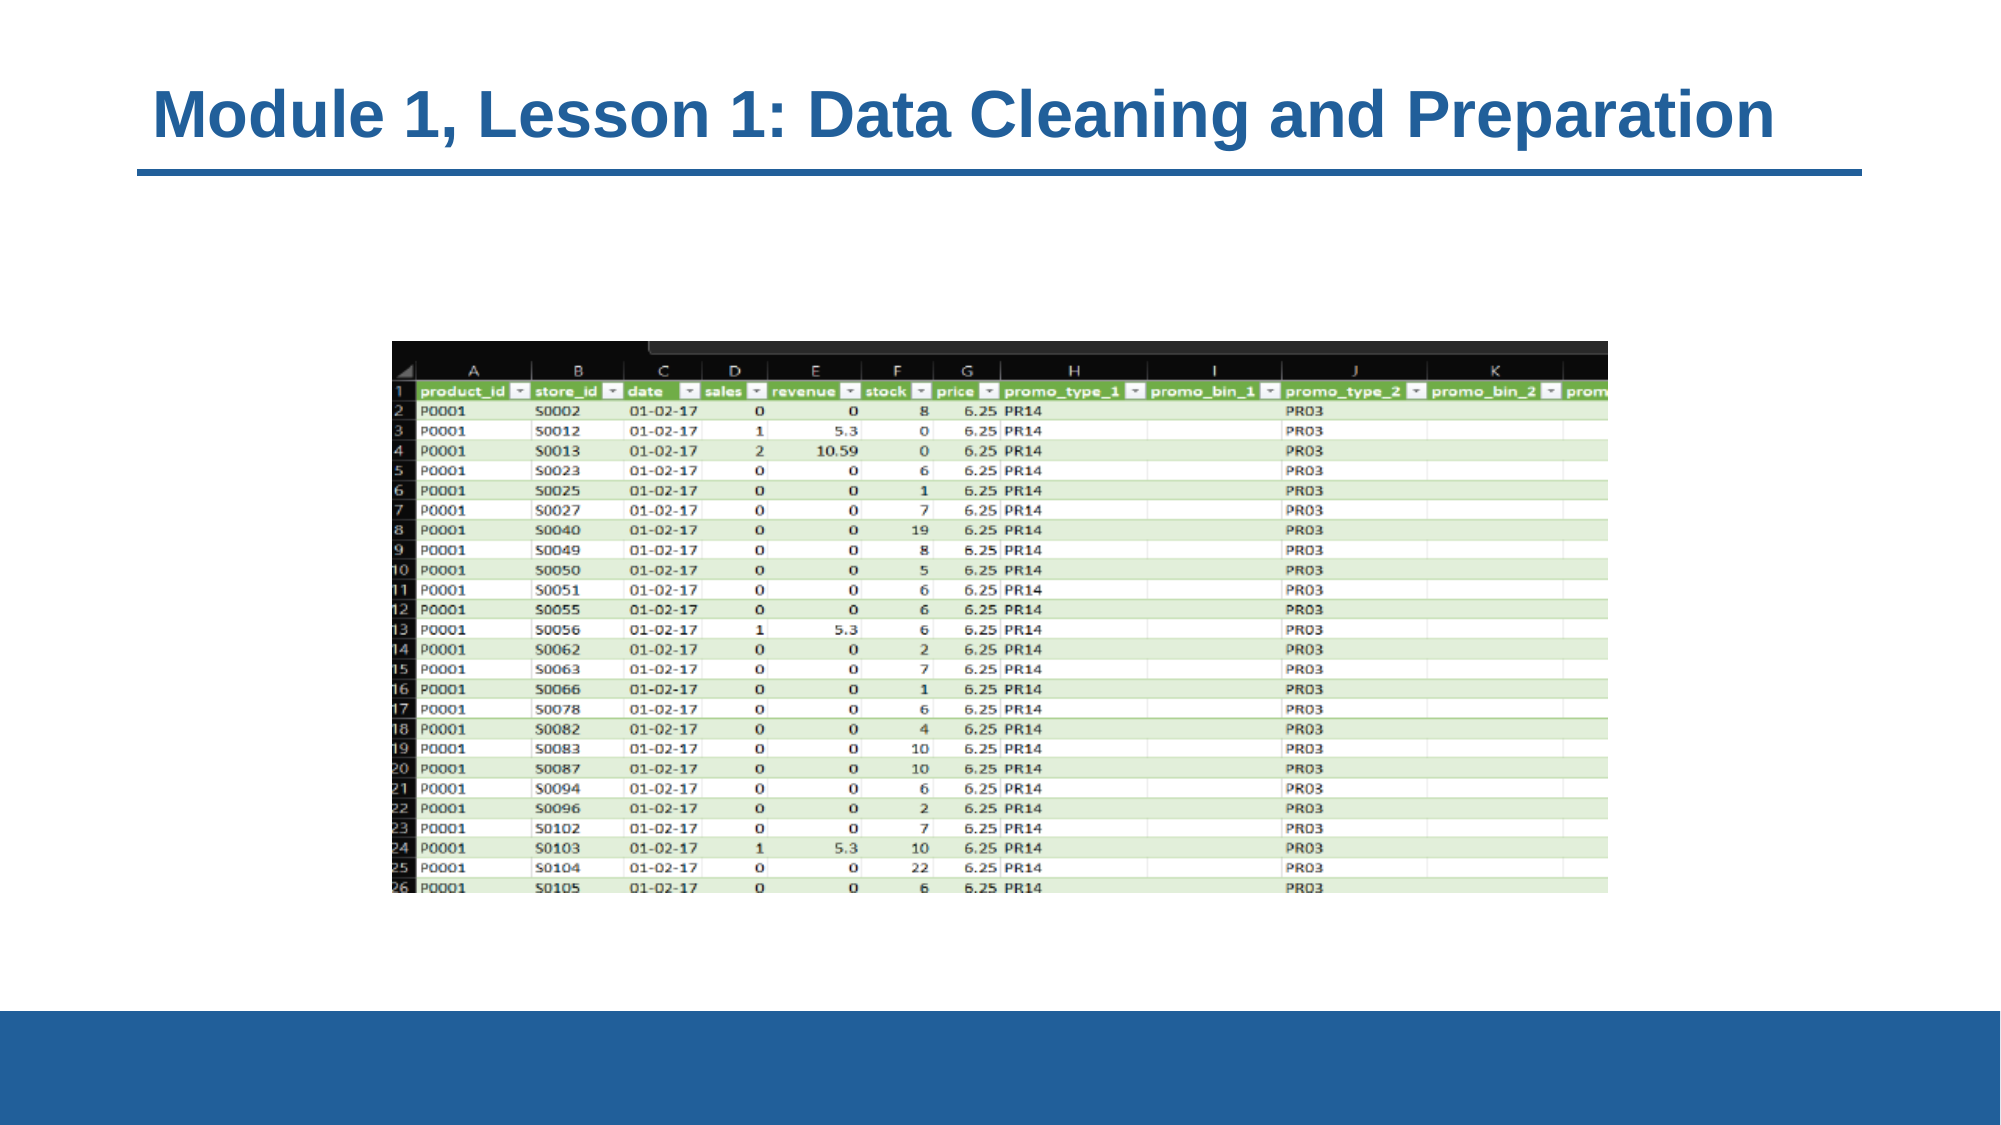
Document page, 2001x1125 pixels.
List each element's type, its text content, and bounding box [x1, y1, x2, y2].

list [391, 340, 1609, 894]
title Module 1, Lesson 1: Data Cleaning and Preparation [137, 59, 1863, 173]
